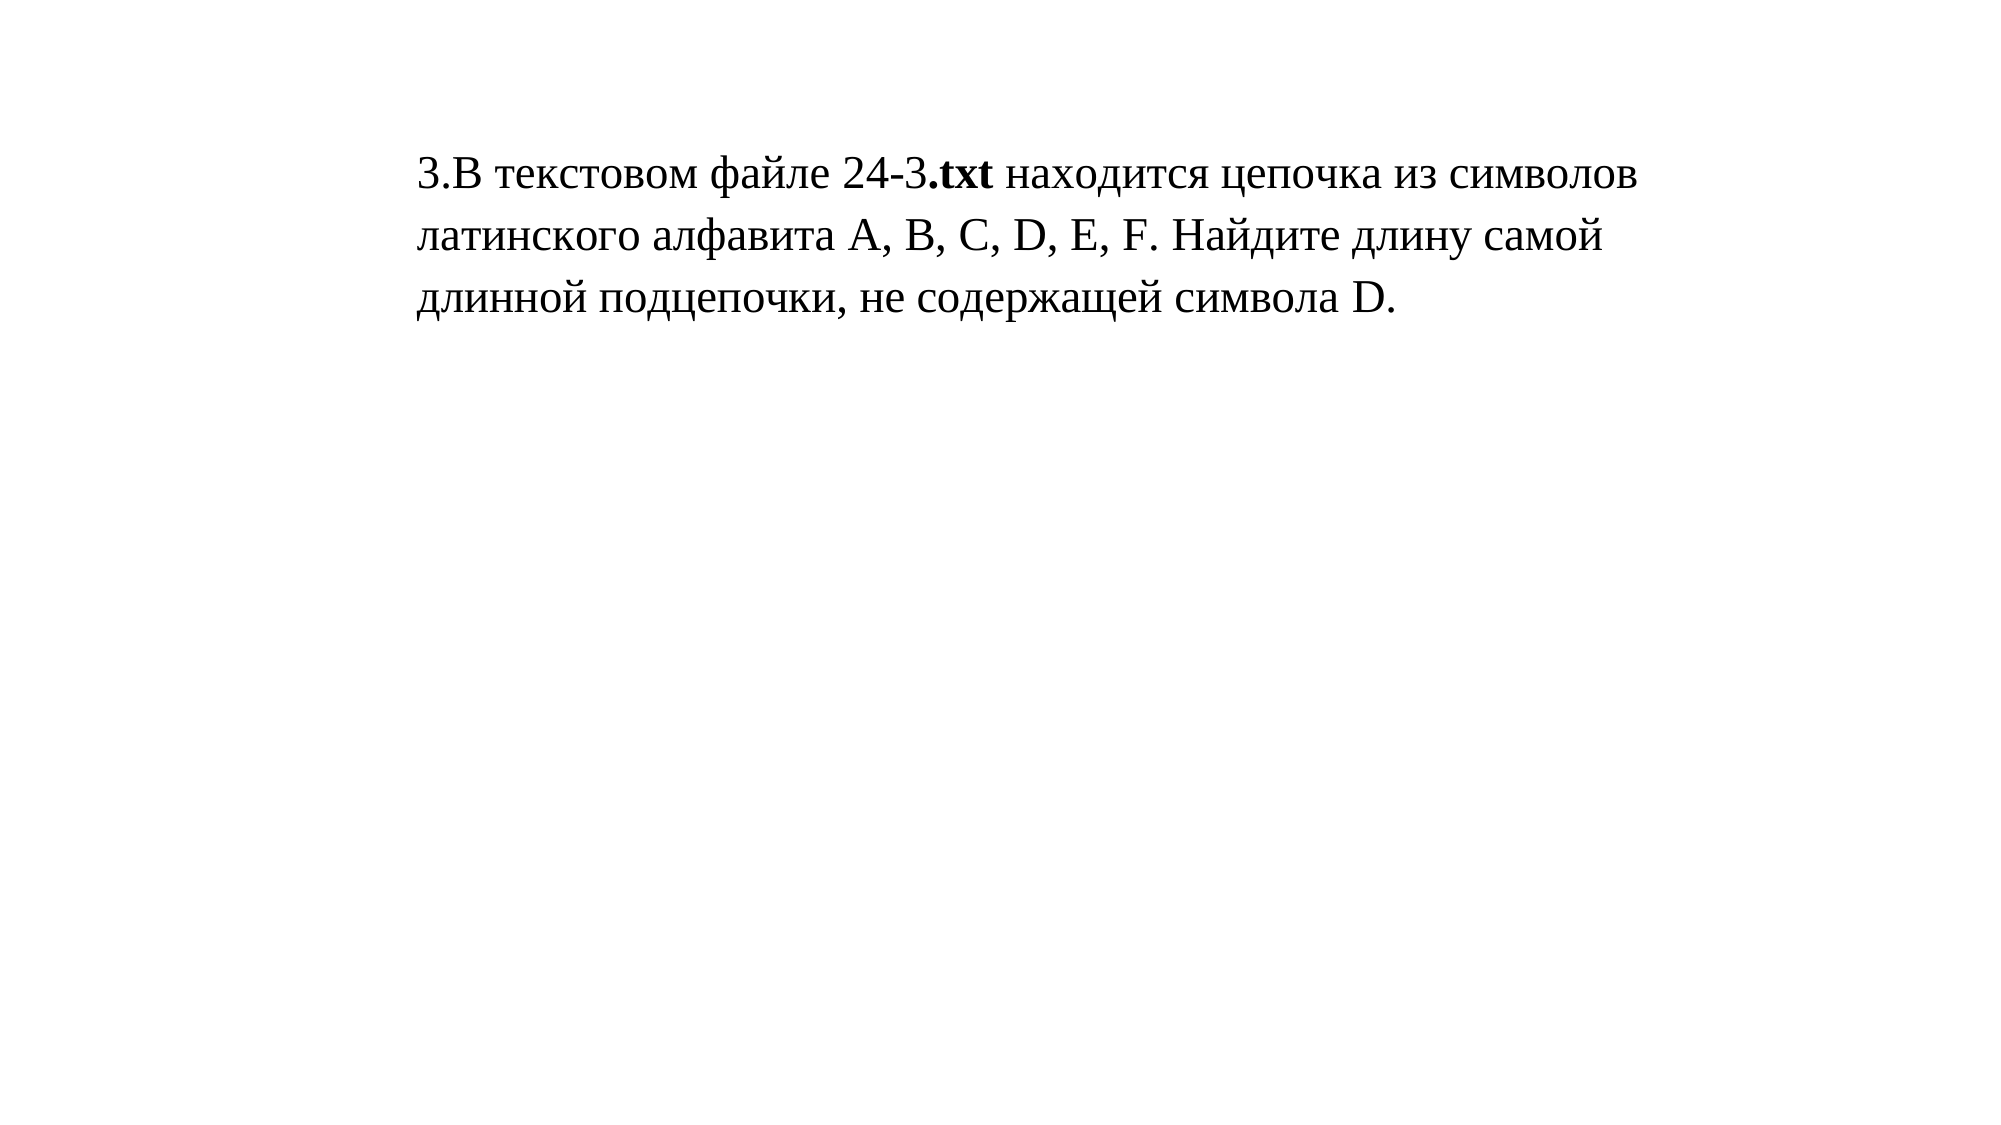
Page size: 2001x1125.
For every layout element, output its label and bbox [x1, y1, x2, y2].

picture [220, 146, 1650, 332]
